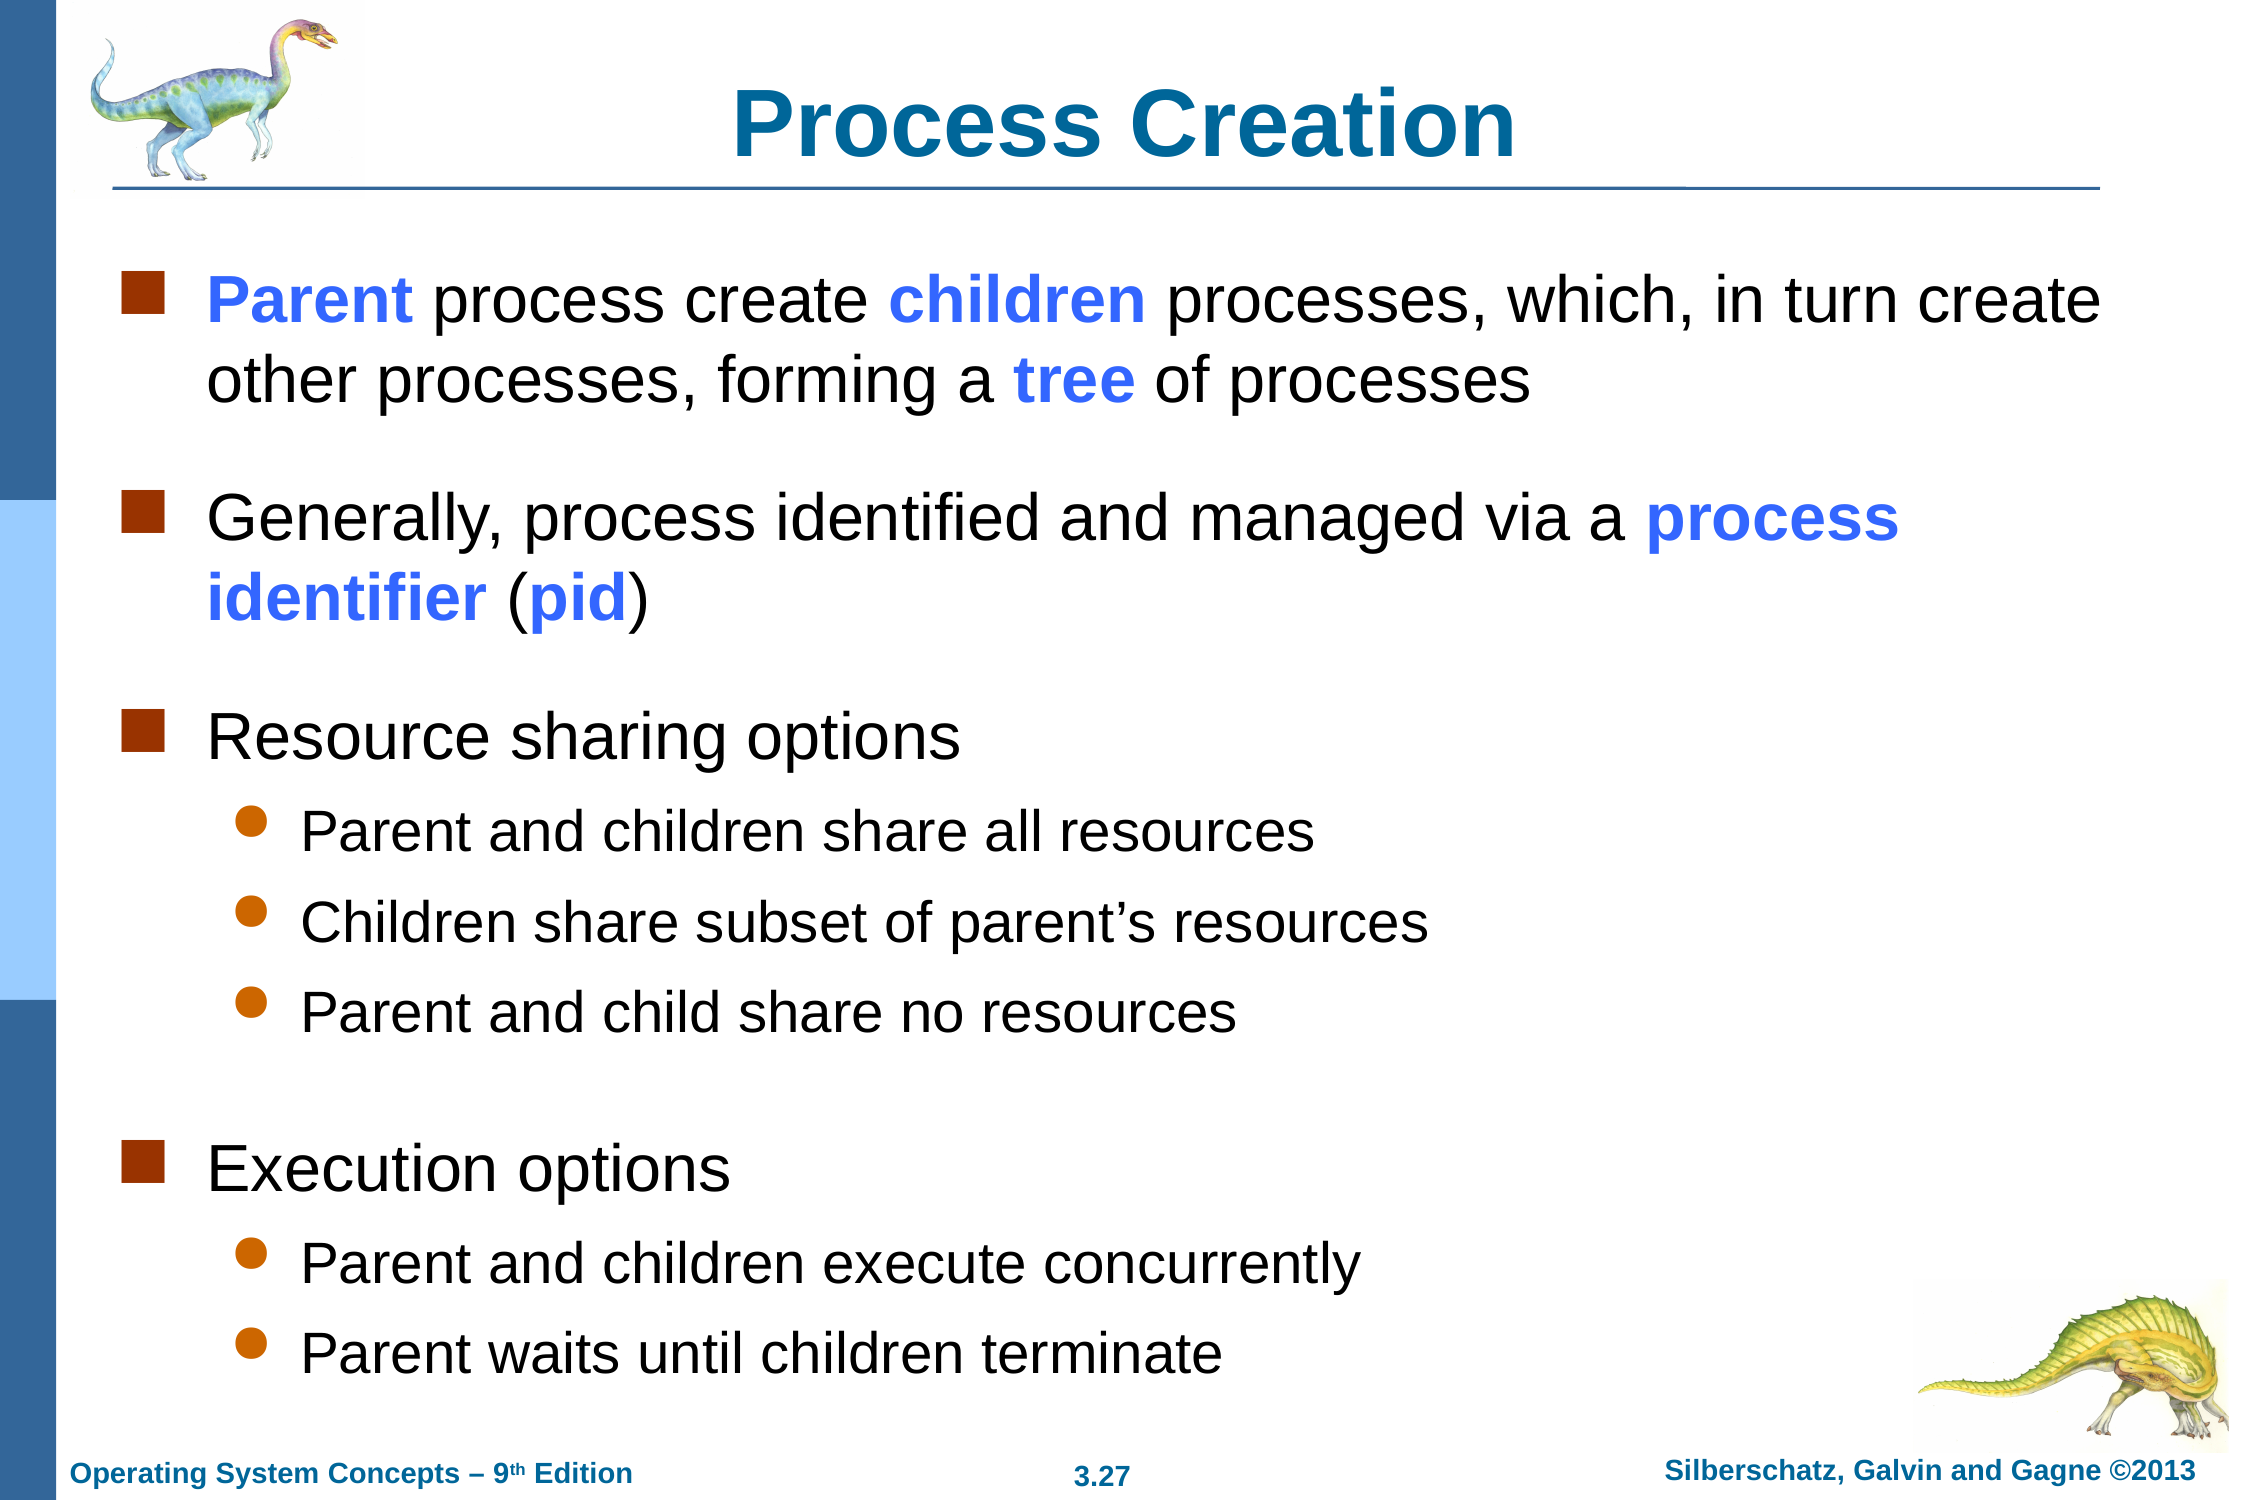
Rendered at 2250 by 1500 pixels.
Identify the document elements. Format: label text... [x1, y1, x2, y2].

picture [1913, 1279, 2229, 1453]
list Parent process create children processes, which, in turn create other processes, forming a tree of processes Generally, process identified and managed via a process identifier (pid) Resource sharing options Parent and children share all resources Children share subset of parent’s resources Parent and child share no resources Execution options Parent and children execute concurrently Parent waits until children terminate [104, 244, 2164, 1356]
title Process Creation [112, 60, 2138, 187]
picture [70, 0, 365, 199]
